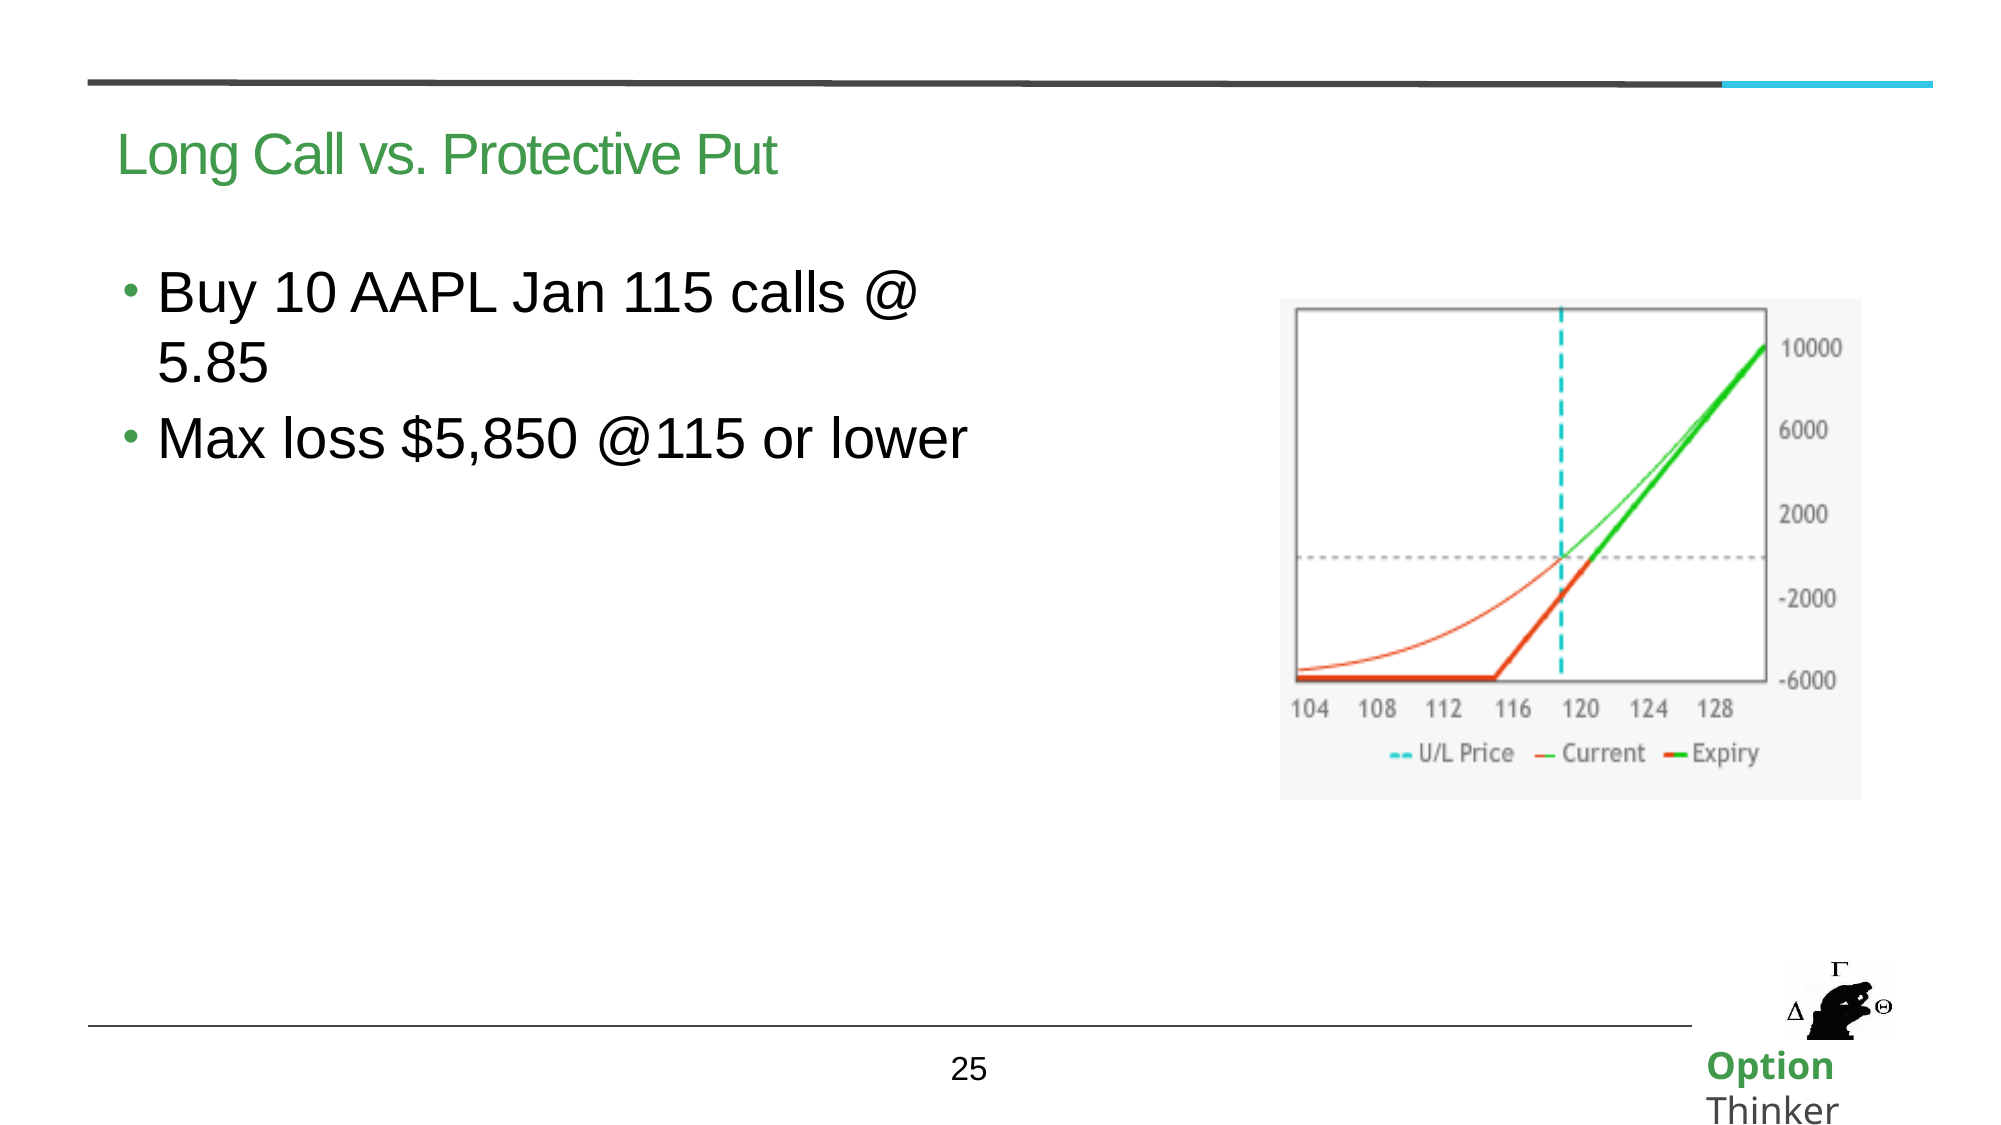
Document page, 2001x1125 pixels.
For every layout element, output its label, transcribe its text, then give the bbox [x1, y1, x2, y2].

picture [1785, 961, 1893, 1040]
picture [1279, 299, 1862, 800]
list Buy 10 AAPL Jan 115 calls @ 5.85 Max loss $5,850 @115 or lower [107, 247, 990, 1003]
title Long Call vs. Protective Put [101, 102, 1902, 199]
